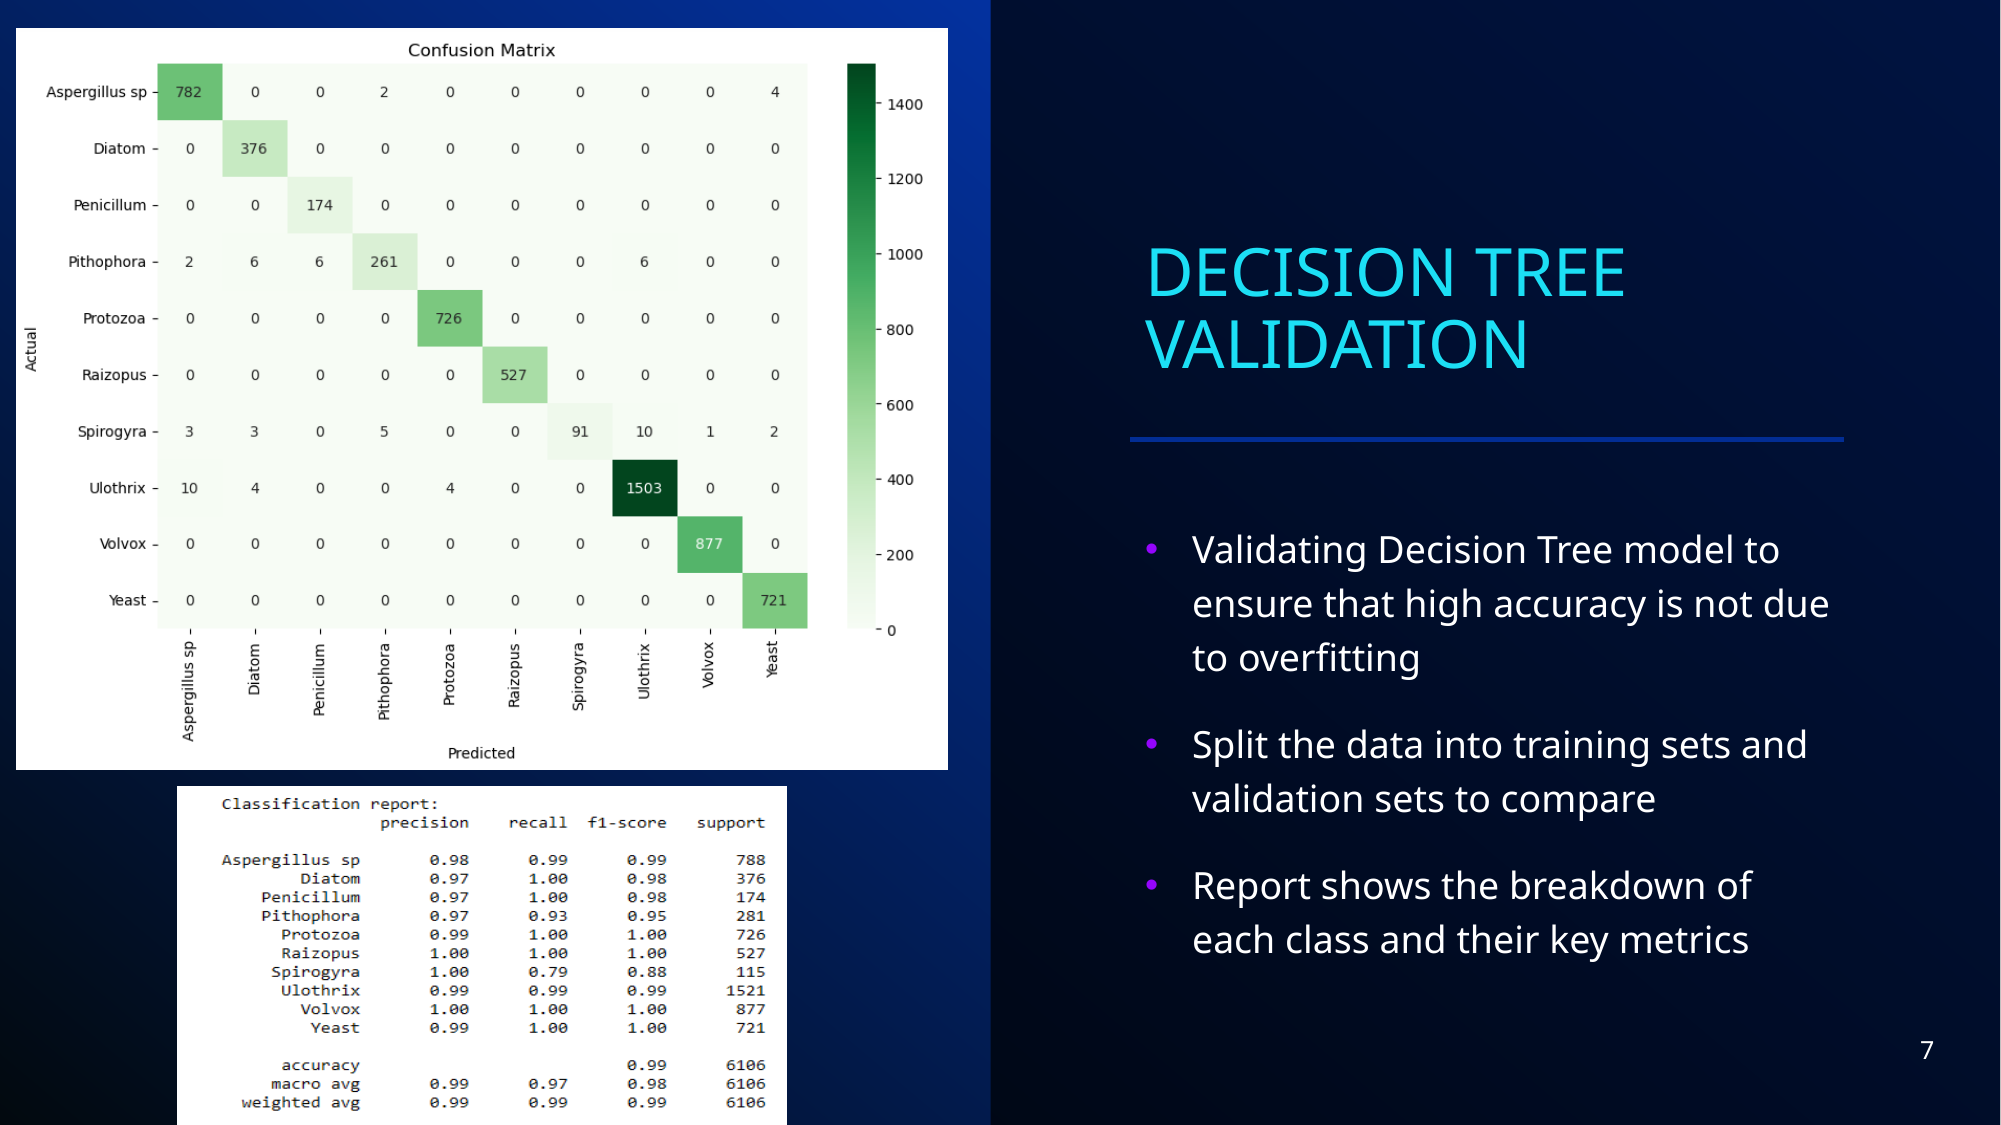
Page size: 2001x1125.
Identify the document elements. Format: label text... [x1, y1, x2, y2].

title Decision tree Validation [1130, 28, 1845, 390]
picture [177, 786, 787, 1125]
list Validating Decision Tree model to ensure that high accuracy is not due to overfitting Split the data into training sets and validation sets to compare Report shows the breakdown of each class and their key metrics [1130, 509, 1848, 1005]
slide_number 7 [1499, 1021, 1950, 1082]
picture [16, 28, 948, 770]
